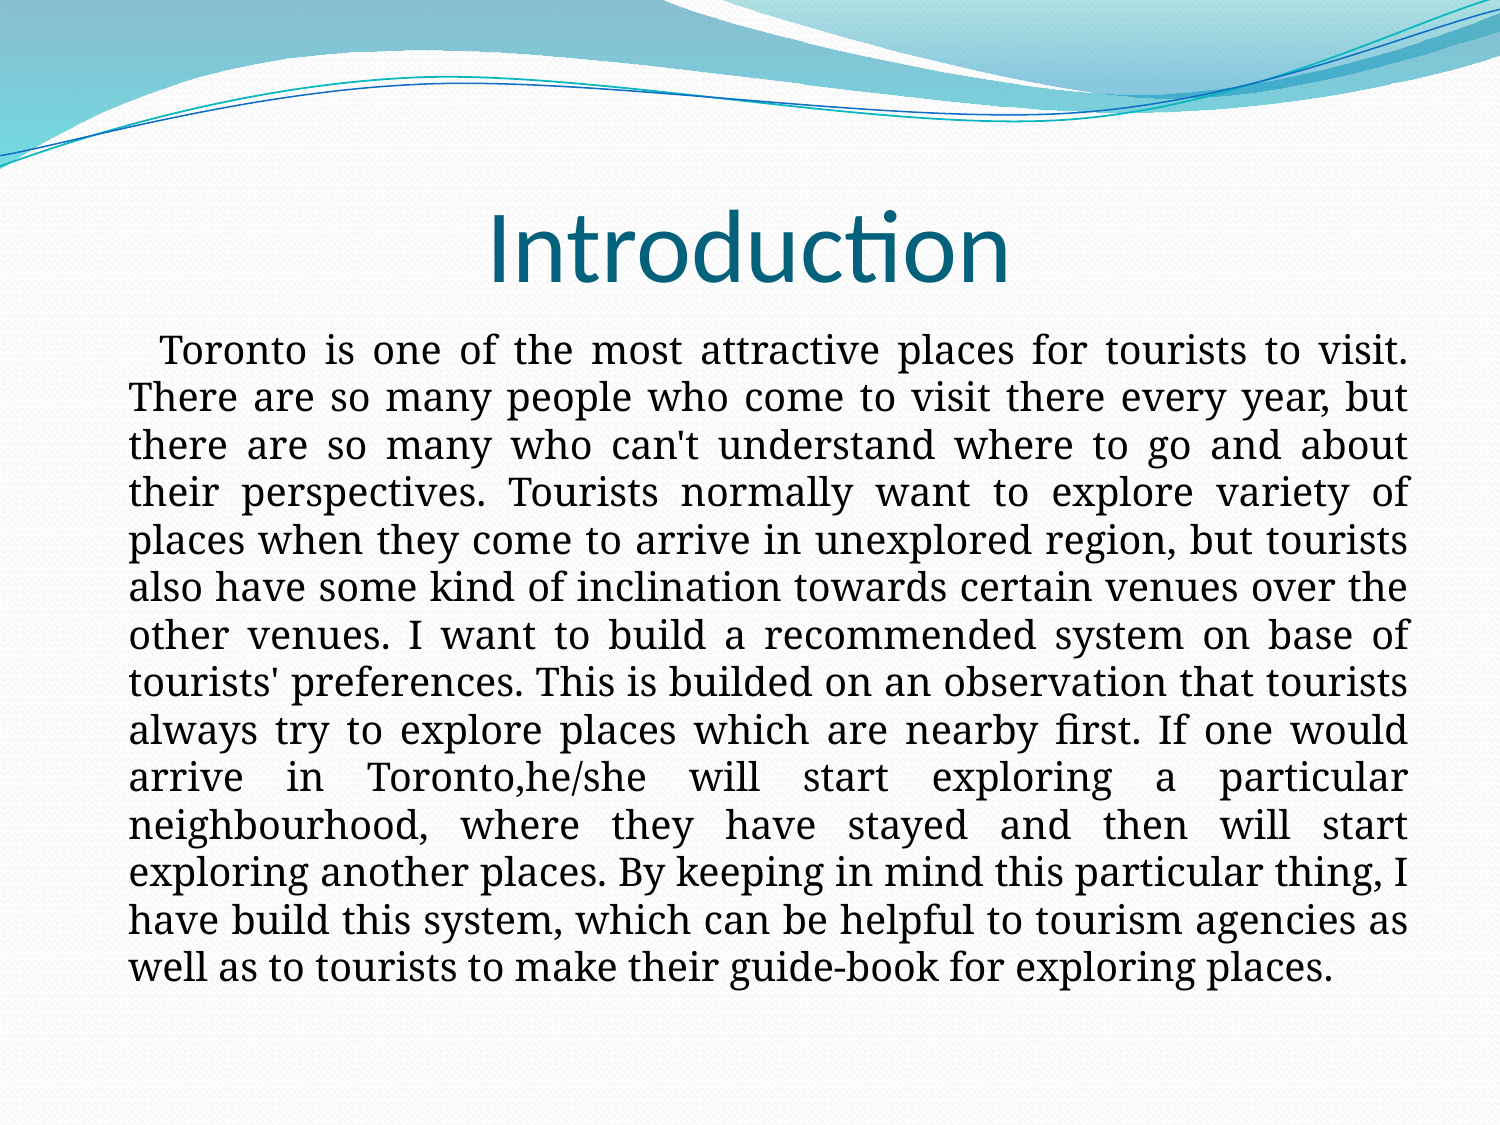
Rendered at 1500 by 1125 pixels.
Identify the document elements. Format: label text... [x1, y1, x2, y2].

list Toronto is one of the most attractive places for tourists to visit. There are so many people who come to visit there every year, but there are so many who can't understand where to go and about their perspectives. Tourists normally want to explore variety of places when they come to arrive in unexplored region, but tourists also have some kind of inclination towards certain venues over the other venues. I want to build a recommended system on base of tourists' preferences. This is builded on an observation that tourists always try to explore places which are nearby first. If one would arrive in Toronto,he/she will start exploring a particular neighbourhood, where they have stayed and then will start exploring another places. By keeping in mind this particular thing, I have build this system, which can be helpful to tourism agencies as well as to tourists to make their guide-book for exploring places. [75, 317, 1425, 1038]
title Introduction [75, 115, 1425, 303]
